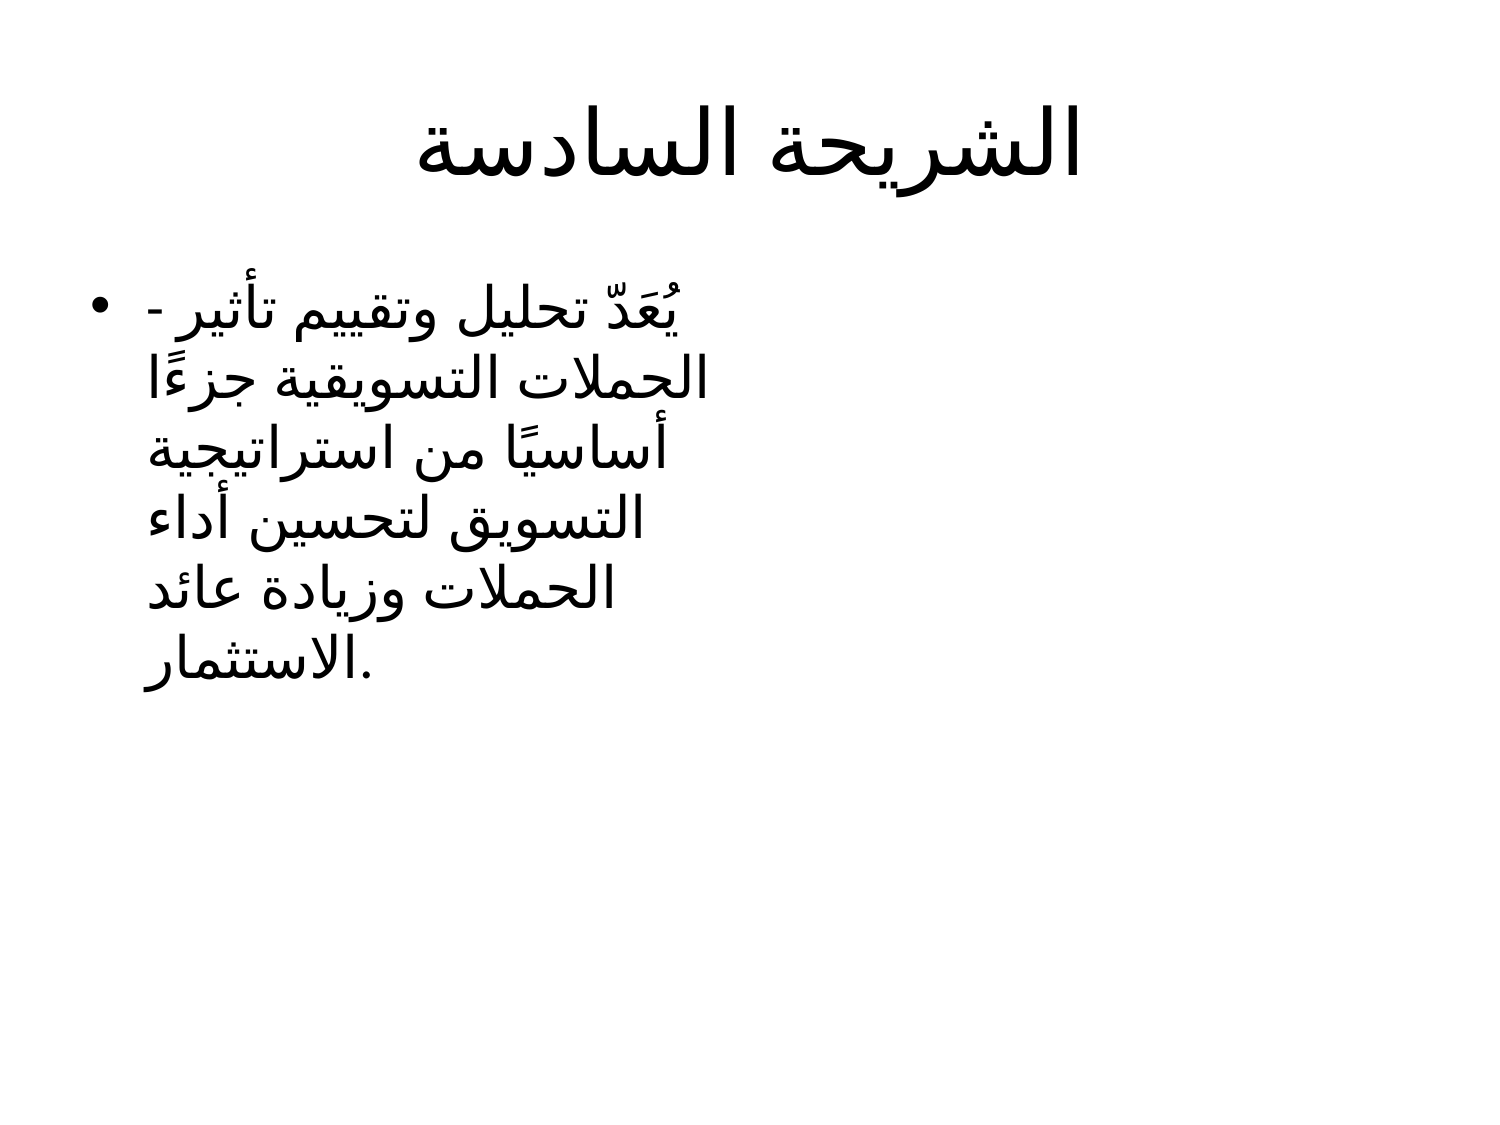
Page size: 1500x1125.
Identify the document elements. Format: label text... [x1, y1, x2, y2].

list - يُعَدّ تحليل وتقييم تأثير الحملات التسويقية جزءًا أساسيًا من استراتيجية التسويق لتحسين أداء الحملات وزيادة عائد الاستثمار. [75, 262, 738, 1005]
title الشريحة السادسة [75, 45, 1425, 233]
